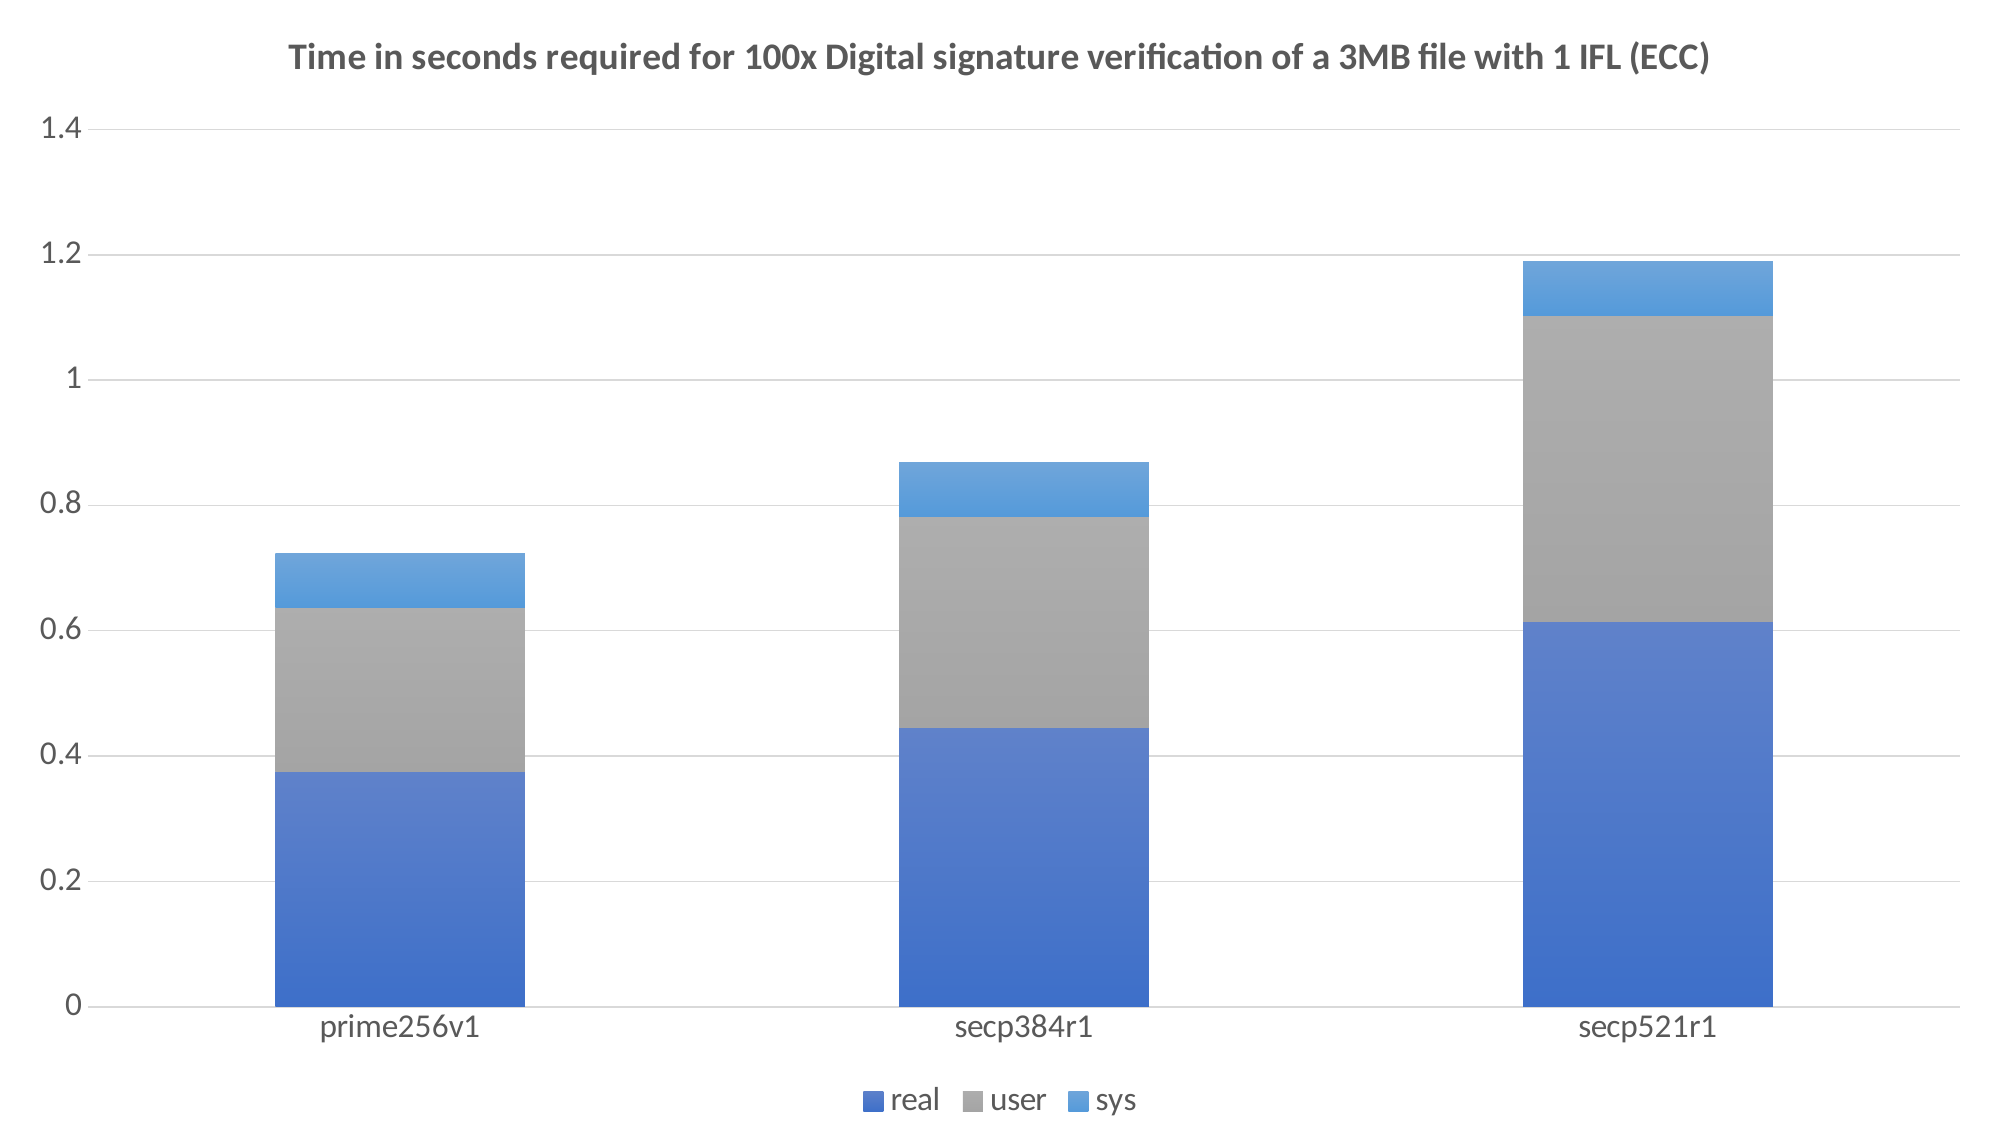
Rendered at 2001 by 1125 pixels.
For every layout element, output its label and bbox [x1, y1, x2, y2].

chart [0, 0, 2000, 1125]
